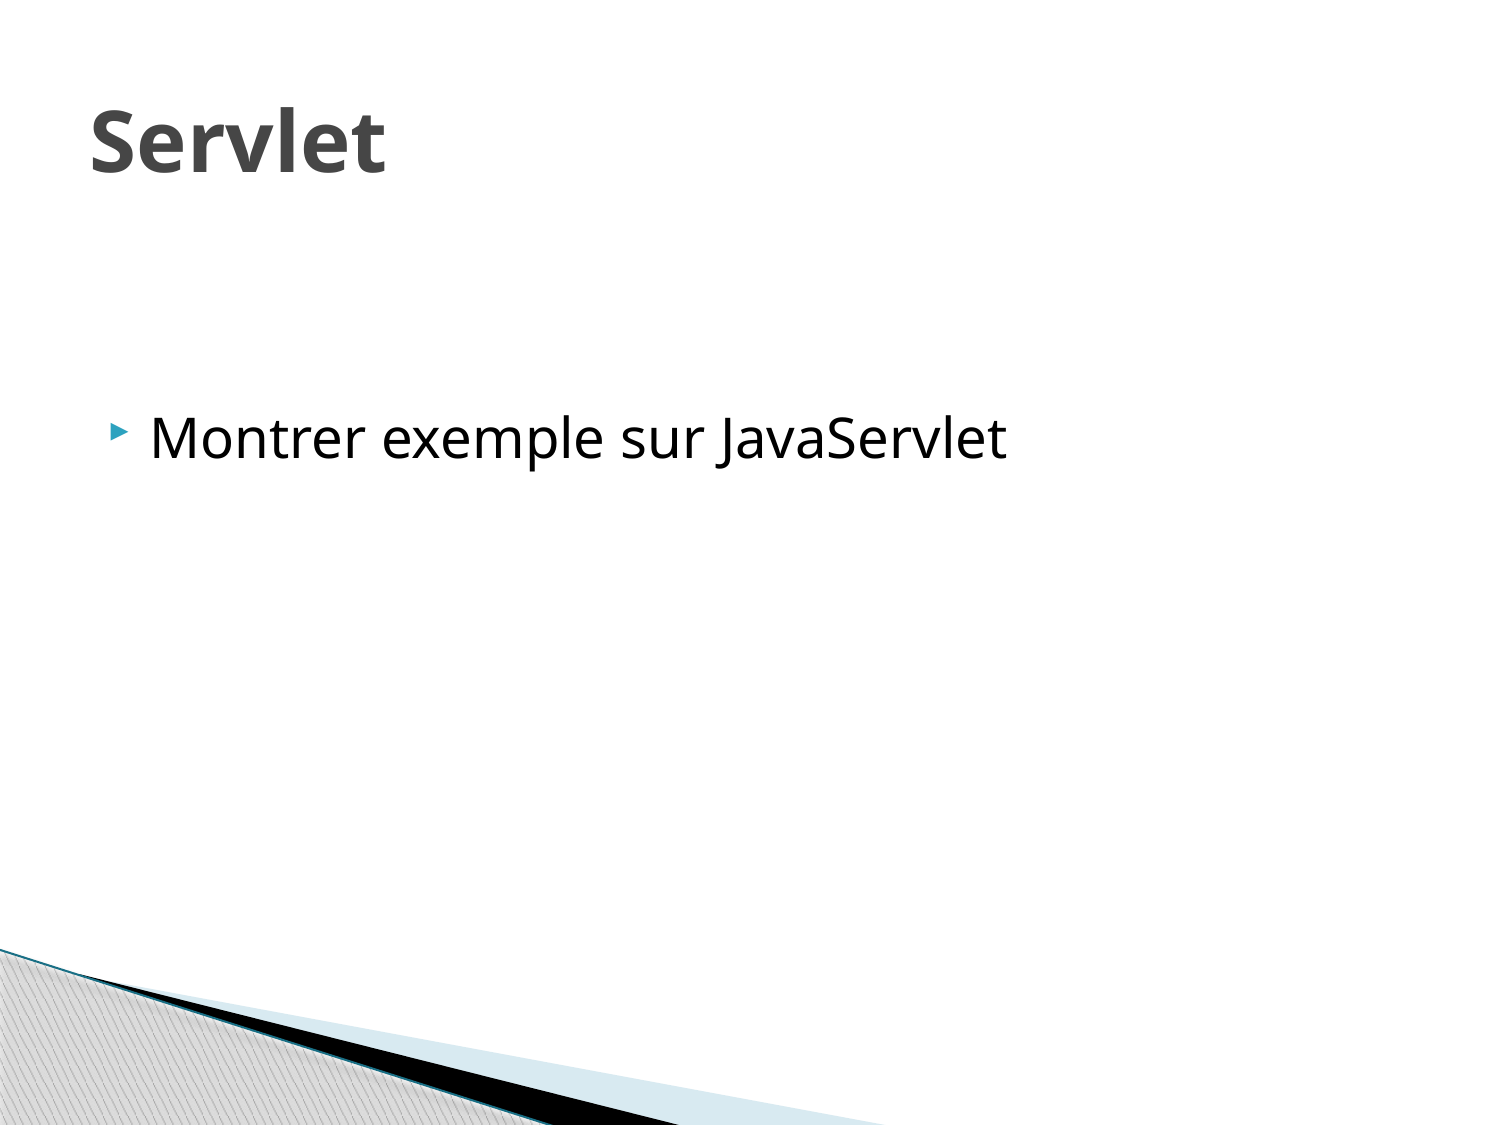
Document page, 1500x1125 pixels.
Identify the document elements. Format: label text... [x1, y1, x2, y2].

list Montrer exemple sur JavaServlet [75, 243, 1425, 986]
title Servlet [75, 45, 1425, 233]
